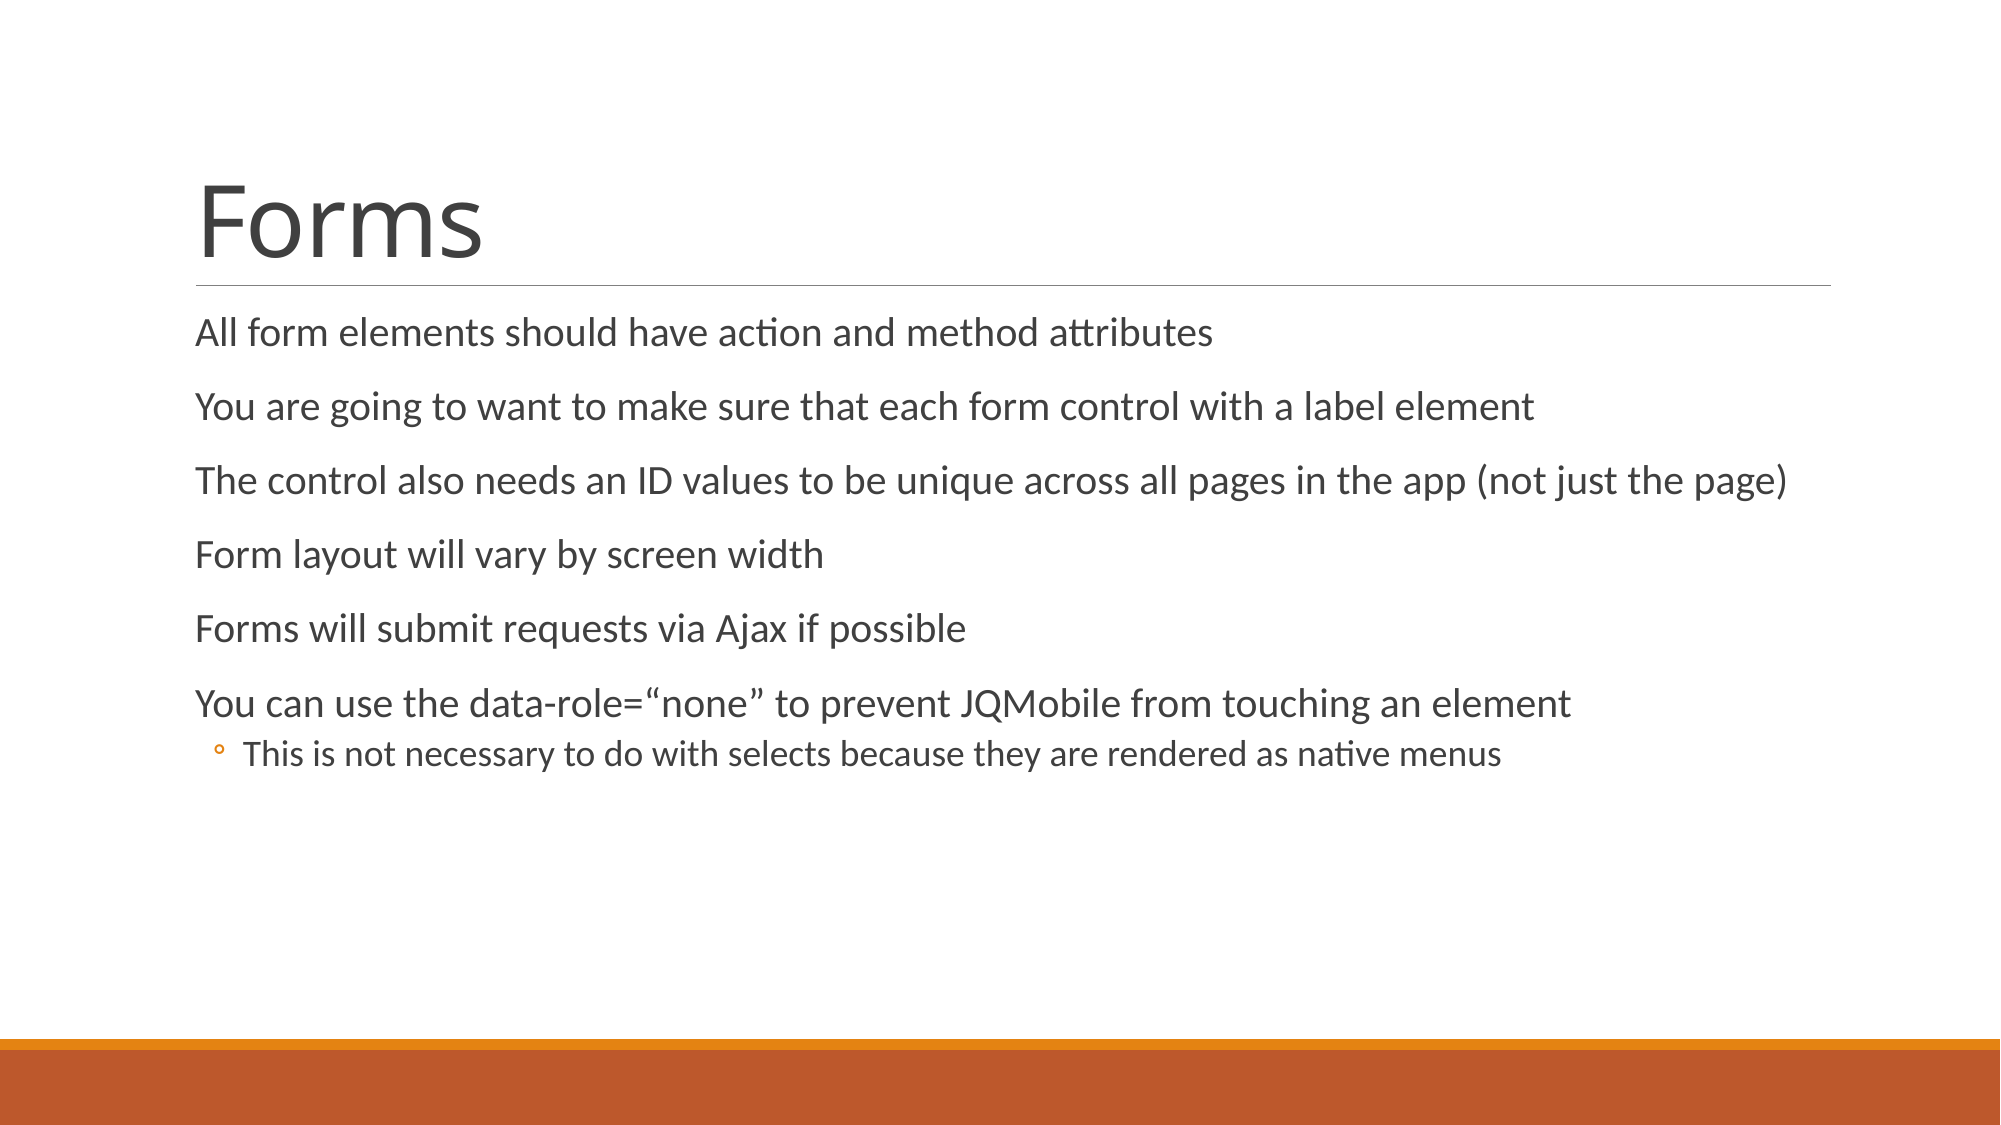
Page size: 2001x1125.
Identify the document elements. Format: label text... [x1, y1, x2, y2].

title Forms [180, 47, 1830, 285]
list All form elements should have action and method attributes You are going to want to make sure that each form control with a label element The control also needs an ID values to be unique across all pages in the app (not just the page) Form layout will vary by screen width Forms will submit requests via Ajax if possible You can use the data-role=“none” to prevent JQMobile from touching an element This is not necessary to do with selects because they are rendered as native menus [180, 302, 1830, 963]
